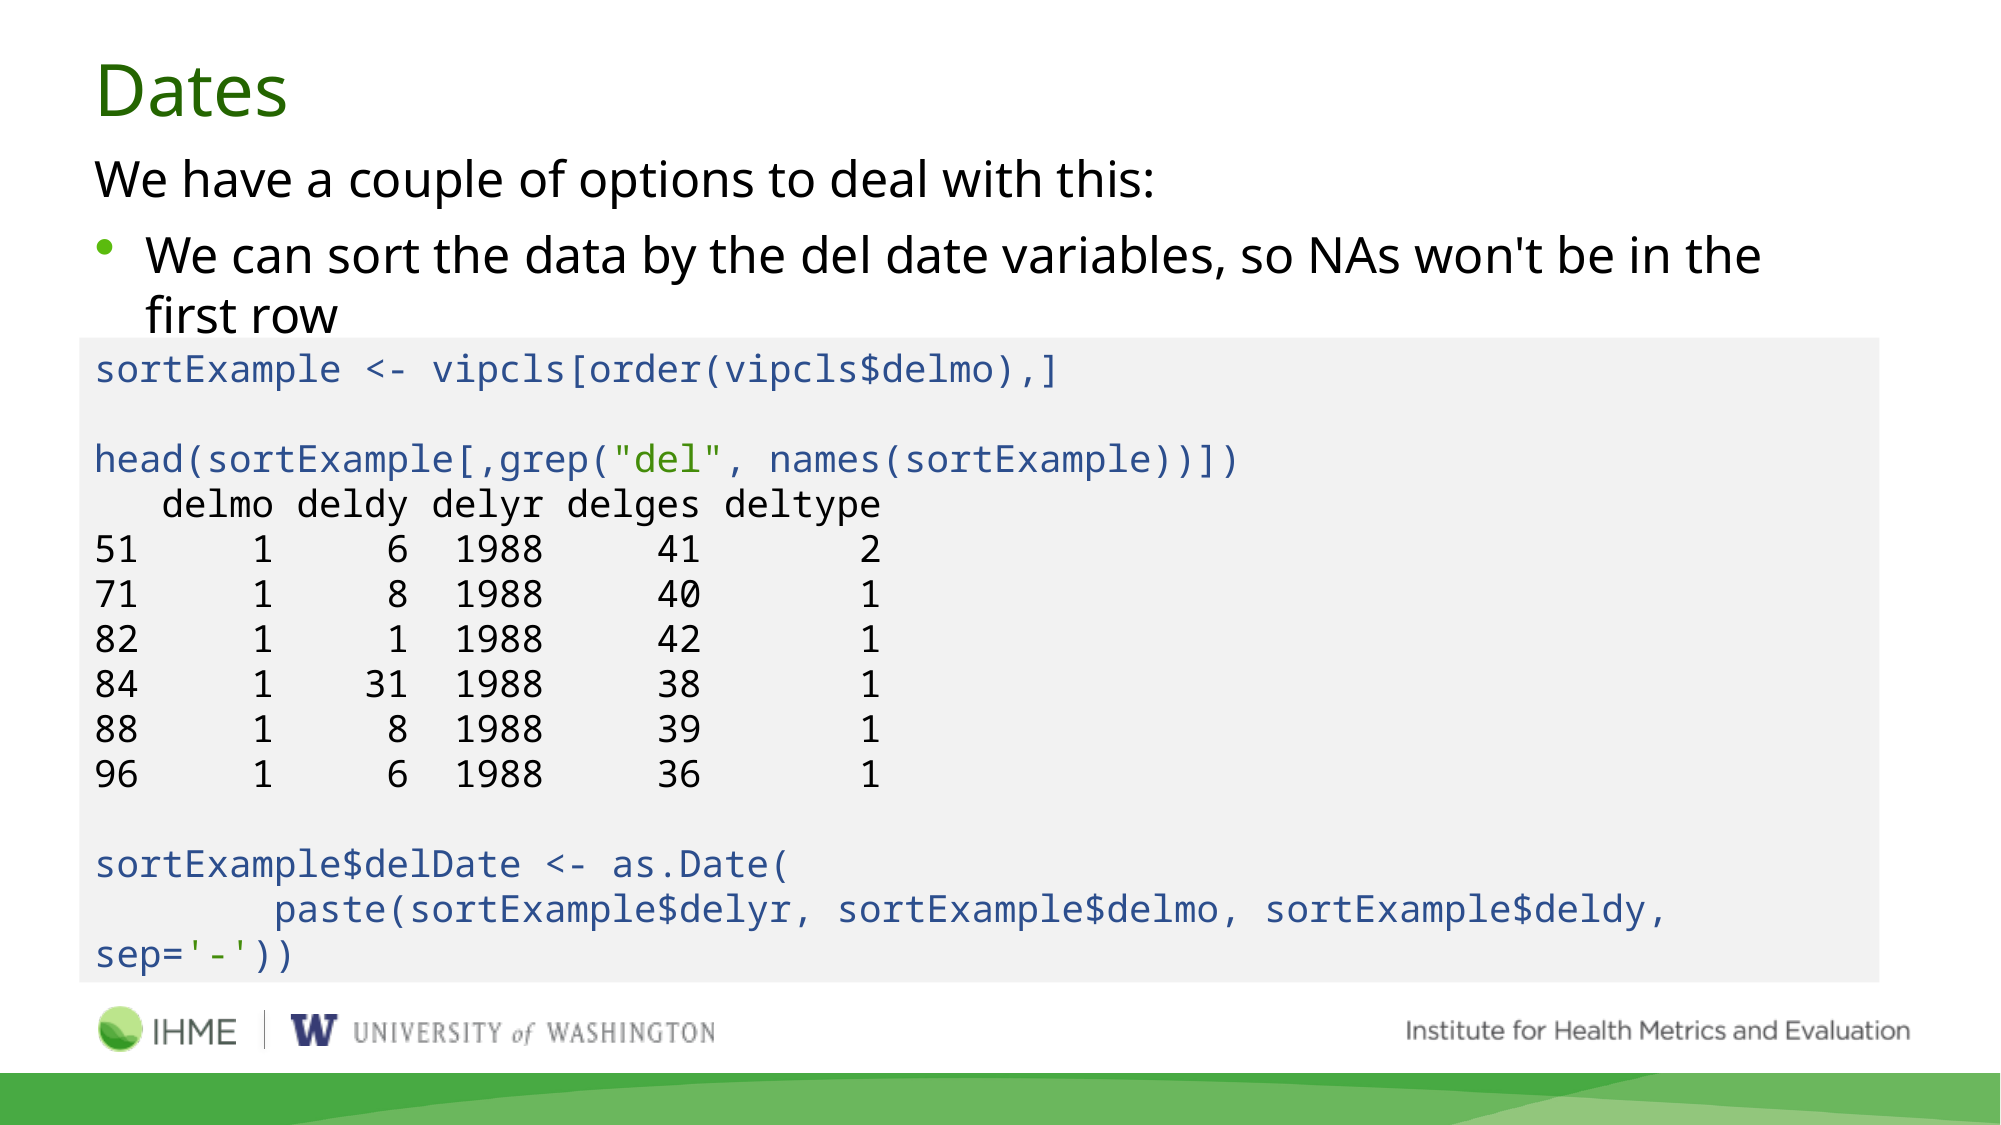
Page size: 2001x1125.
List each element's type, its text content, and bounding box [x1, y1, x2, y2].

picture [98, 1006, 236, 1052]
title Dates [79, 37, 1872, 139]
text_box sortExample <- vipcls[order(vipcls$delmo),] head(sortExample[,grep("del", names(sortExample))]) delmo deldy delyr delges deltype 51 1 6 1988 41 2 71 1 8 1988 40 1 82 1 1 1988 42 1 84 1 31 1988 38 1 88 1 8 1988 39 1 96 1 6 1988 36 1 sortExample$delDate <- as.Date( paste(sortExample$delyr, sortExample$delmo, sortExample$deldy, sep='-')) [79, 337, 1880, 983]
picture [0, 1073, 2001, 1125]
list We have a couple of options to deal with this: We can sort the data by the del date variables, so NAs won't be in the first row [79, 139, 1880, 320]
picture [1399, 1013, 1916, 1046]
